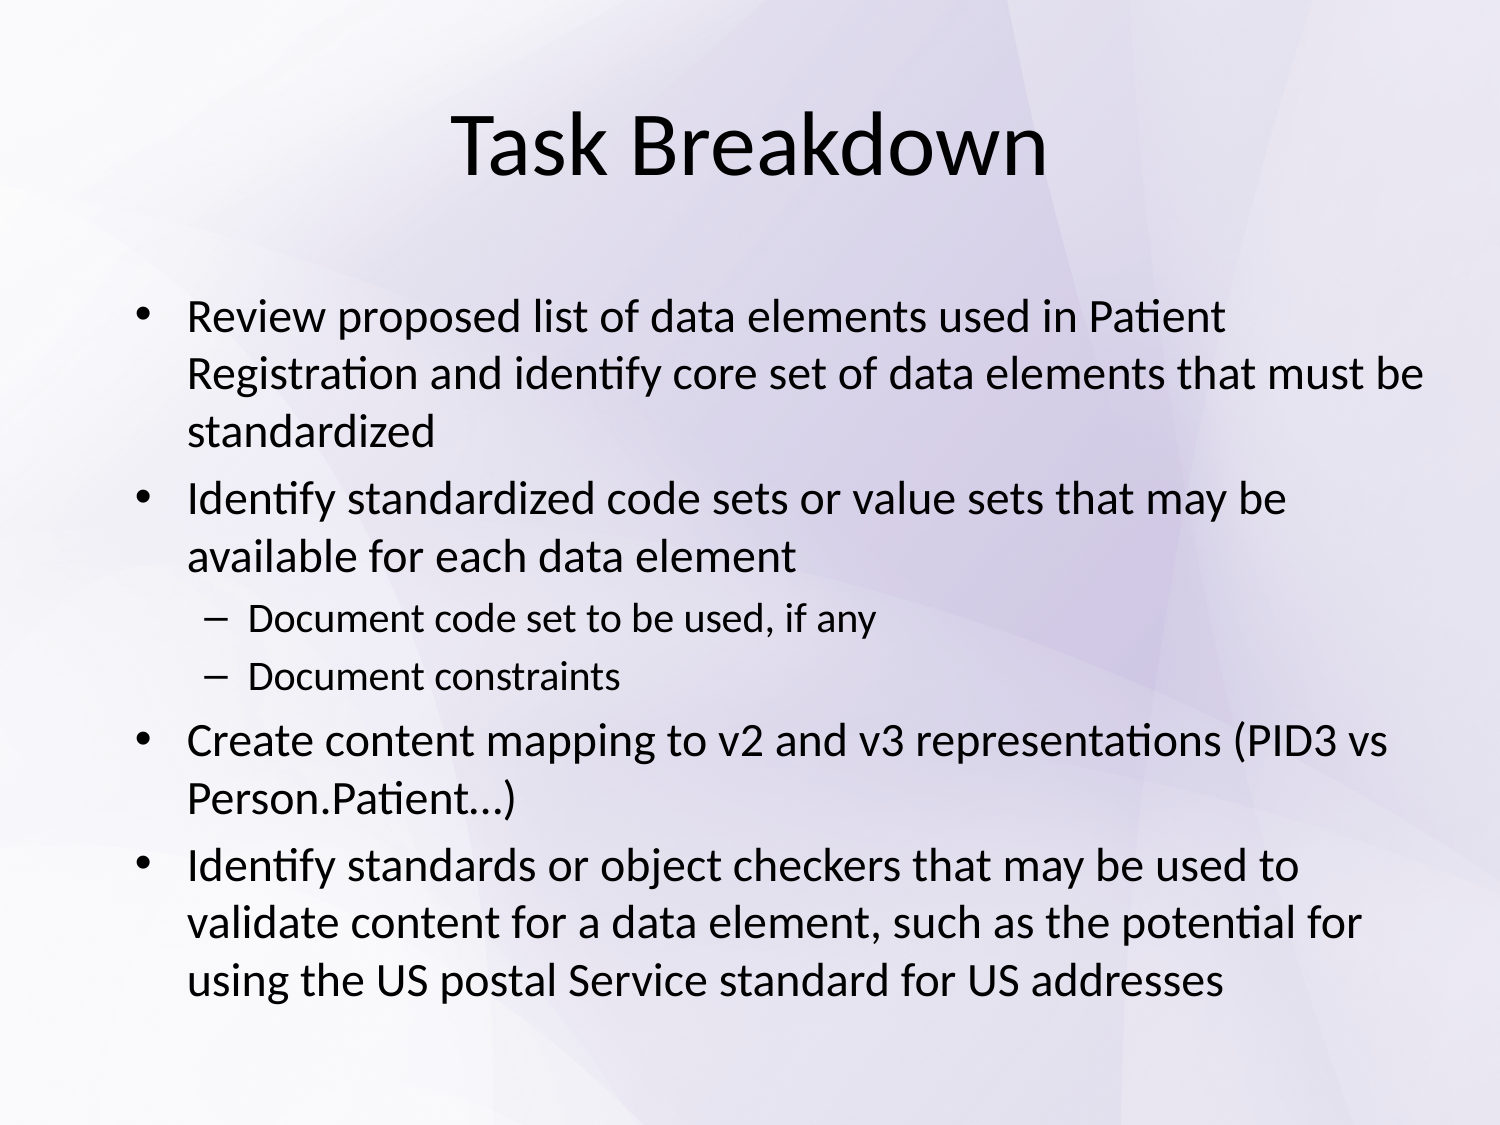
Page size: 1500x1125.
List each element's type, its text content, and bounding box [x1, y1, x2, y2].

list Review proposed list of data elements used in Patient Registration and identify core set of data elements that must be standardized Identify standardized code sets or value sets that may be available for each data element Document code set to be used, if any Document constraints Create content mapping to v2 and v3 representations (PID3 vs Person.Patient…) Identify standards or object checkers that may be used to validate content for a data element, such as the potential for using the US postal Service standard for US addresses [119, 276, 1470, 1020]
title Task Breakdown [75, 45, 1425, 233]
